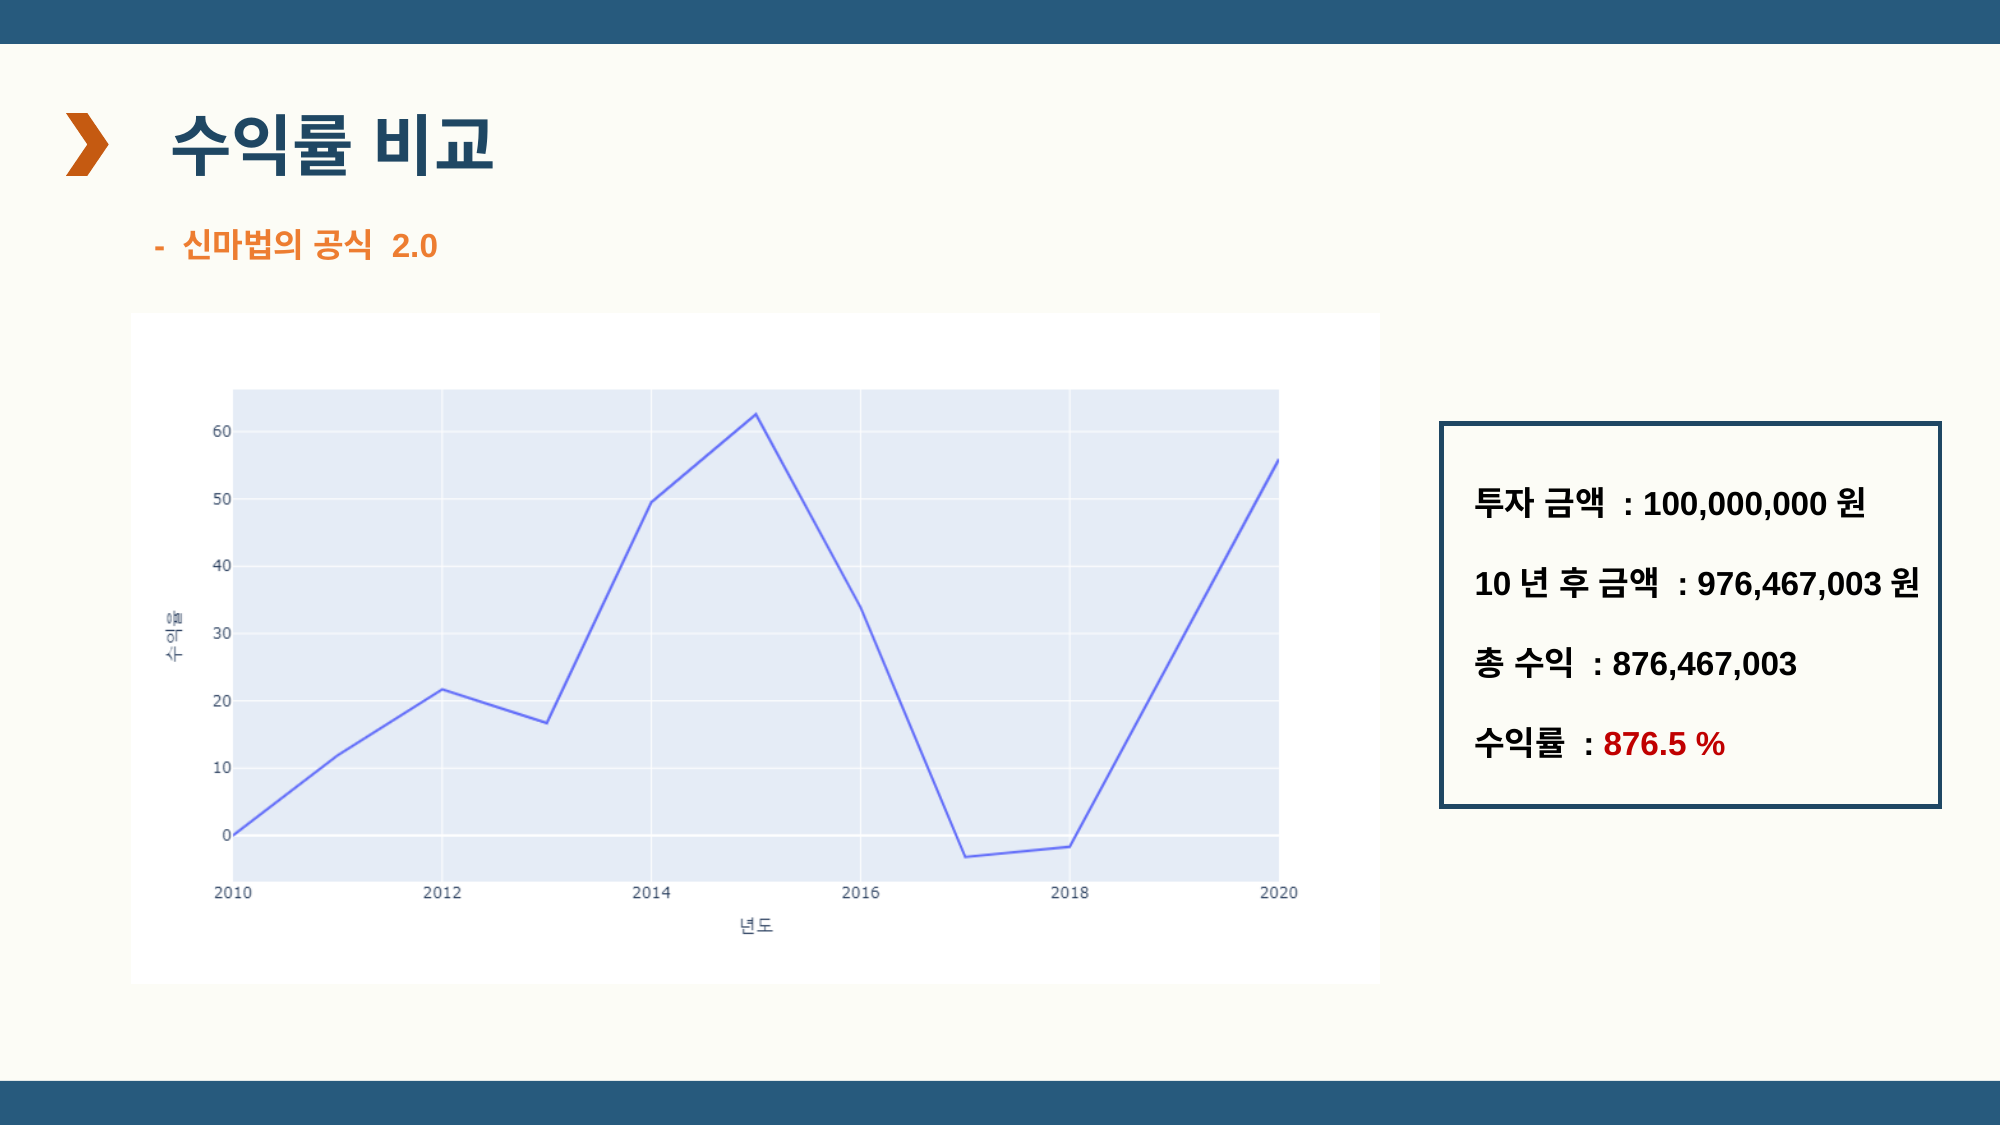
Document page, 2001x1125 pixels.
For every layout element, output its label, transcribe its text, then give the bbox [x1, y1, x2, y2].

text_box [0, 1080, 2000, 1125]
text_box - 신마법의 공식 2.0 [139, 217, 454, 272]
picture [131, 313, 1380, 984]
text_box [0, 0, 2000, 45]
text_box 수익률 비교 [120, 96, 512, 192]
text_box 투자 금액 : 100,000,000원 10년 후 금액 : 976,467,003원 총 수익 : 876,467,003 수익률 : 876.5 % [1941, 435, 1946, 770]
text_box [1440, 422, 1941, 807]
text_box [64, 112, 110, 177]
